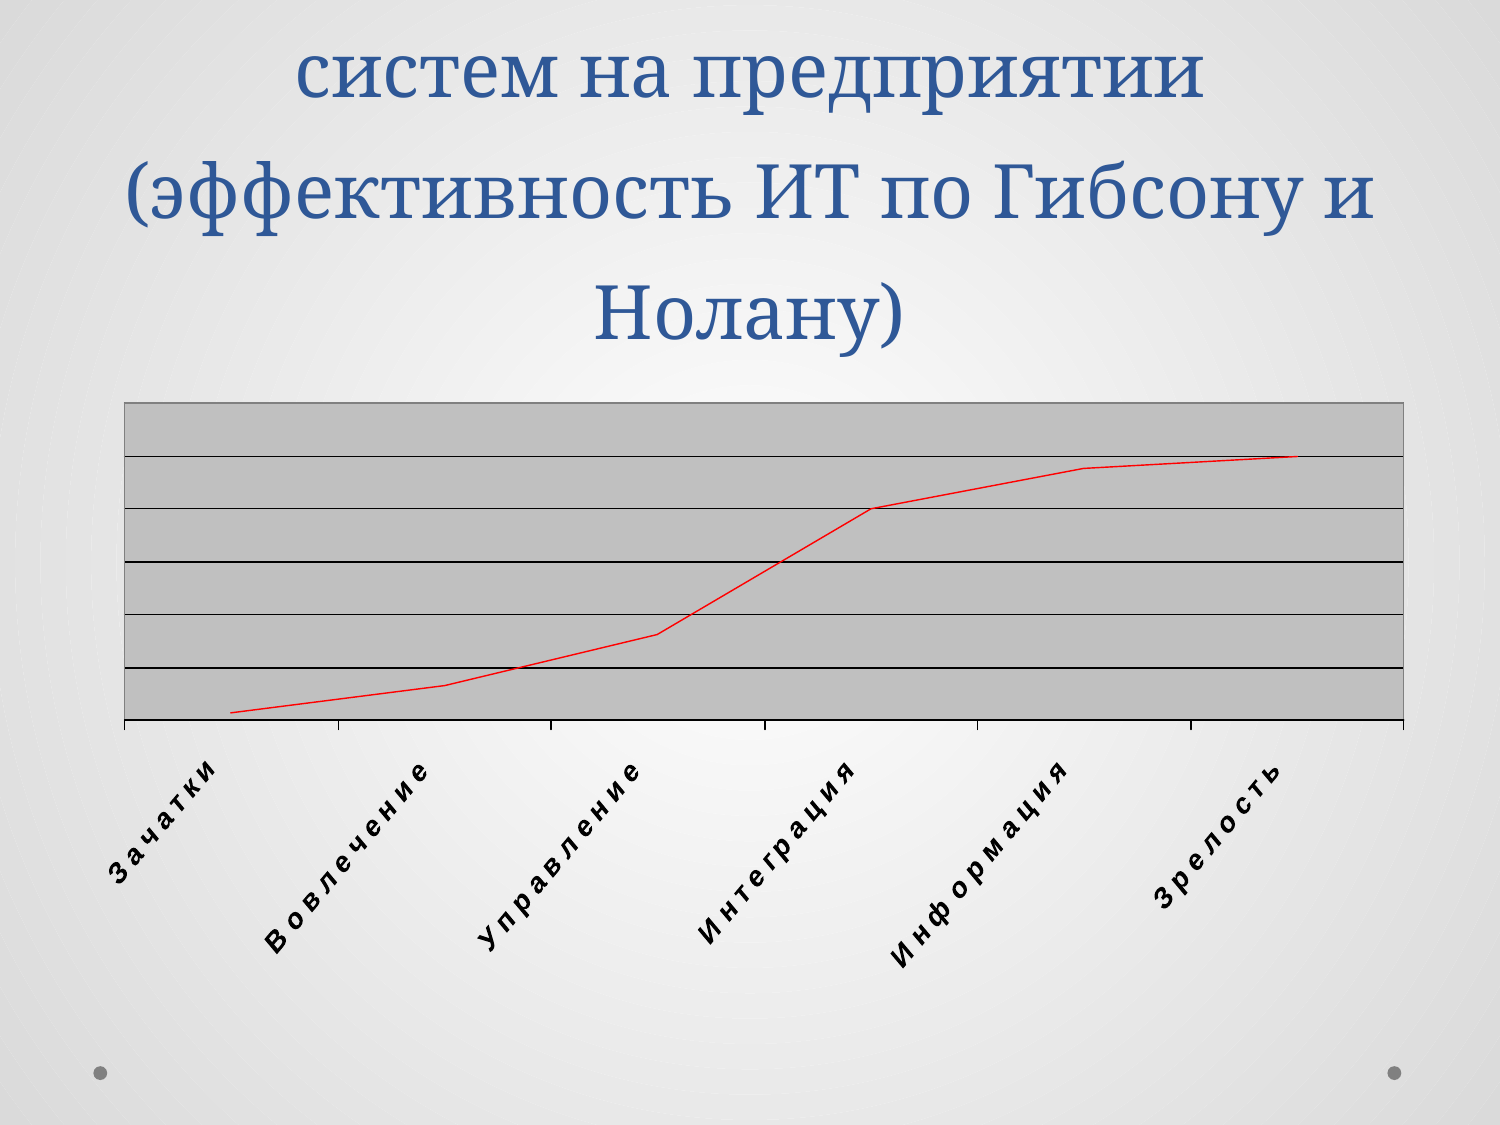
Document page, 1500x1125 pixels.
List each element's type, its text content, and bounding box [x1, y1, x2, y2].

title Развитие информационных систем на предприятии (эффективность ИТ по Гибсону и Нолану) [75, 0, 1425, 362]
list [74, 385, 1426, 1002]
